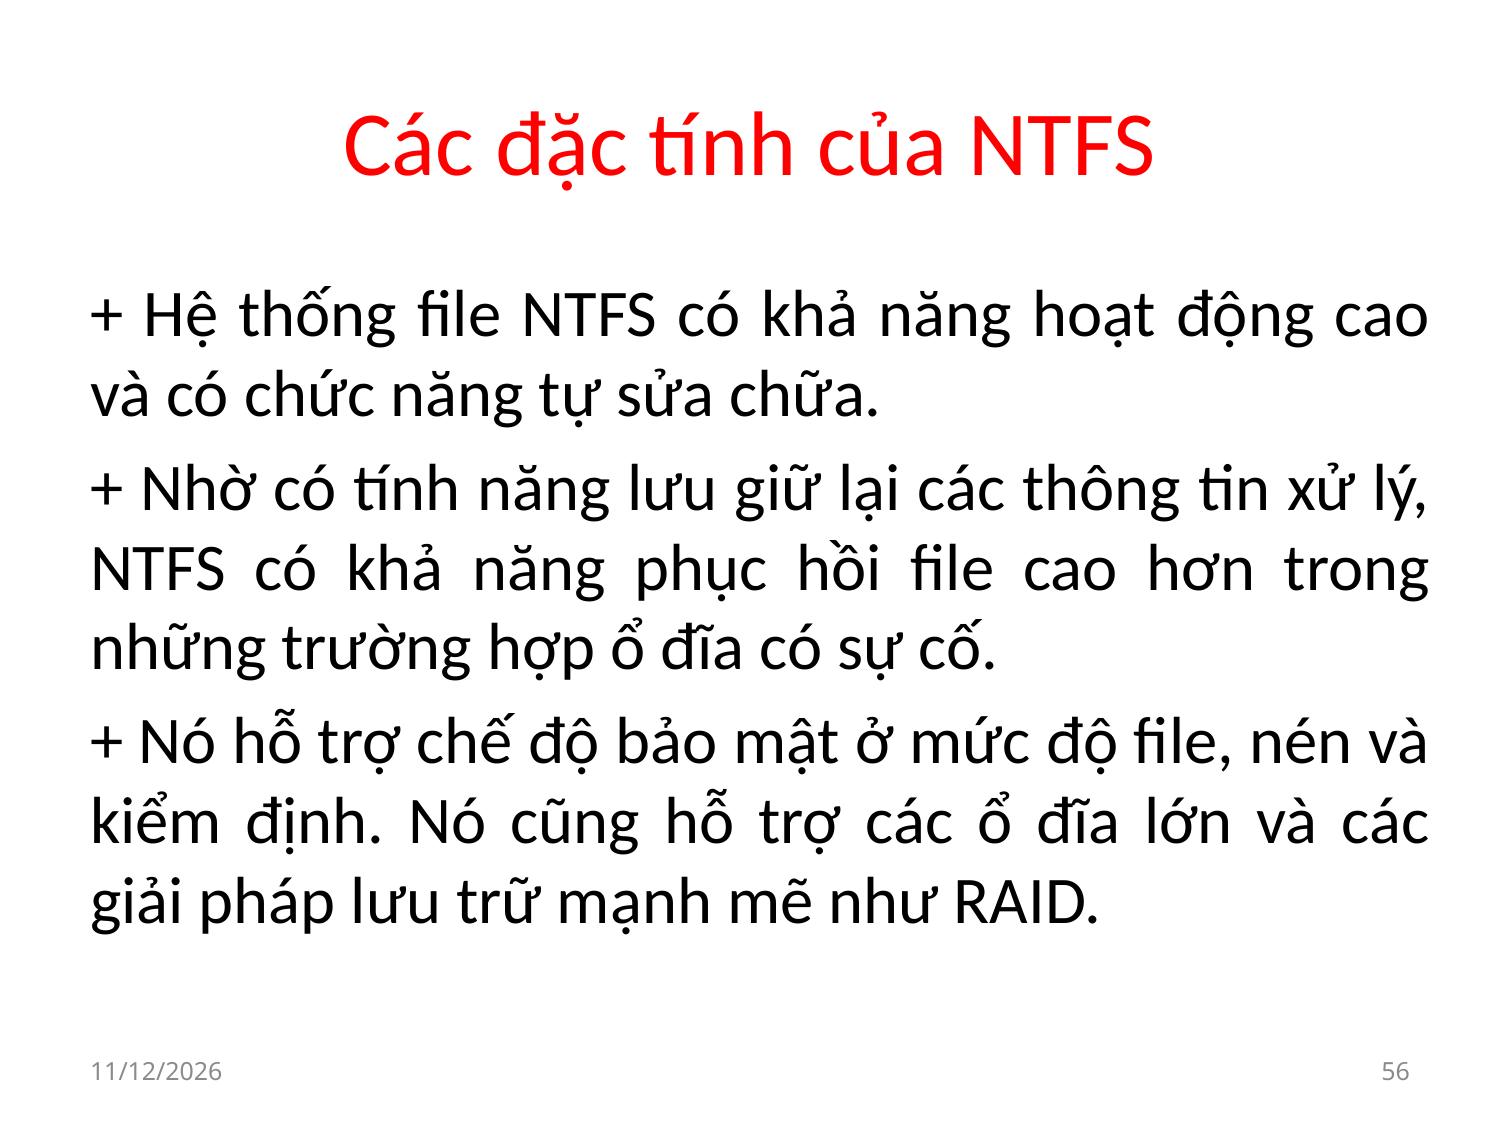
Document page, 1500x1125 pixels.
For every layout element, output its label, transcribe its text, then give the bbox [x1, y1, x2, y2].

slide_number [75, 1042, 425, 1103]
title Các đặc tính của NTFS [75, 45, 1425, 233]
slide_number 56 [1074, 1042, 1425, 1103]
list + Hệ thống file NTFS có khả năng hoạt động cao và có chức năng tự sửa chữa. + Nhờ có tính năng lưu giữ lại các thông tin xử lý, NTFS có khả năng phục hồi file cao hơn trong những trường hợp ổ đĩa có sự cố. + Nó hỗ trợ chế độ bảo mật ở mức độ file, nén và kiểm định. Nó cũng hỗ trợ các ổ đĩa lớn và các giải pháp lưu trữ mạnh mẽ như RAID. [75, 262, 1447, 1041]
